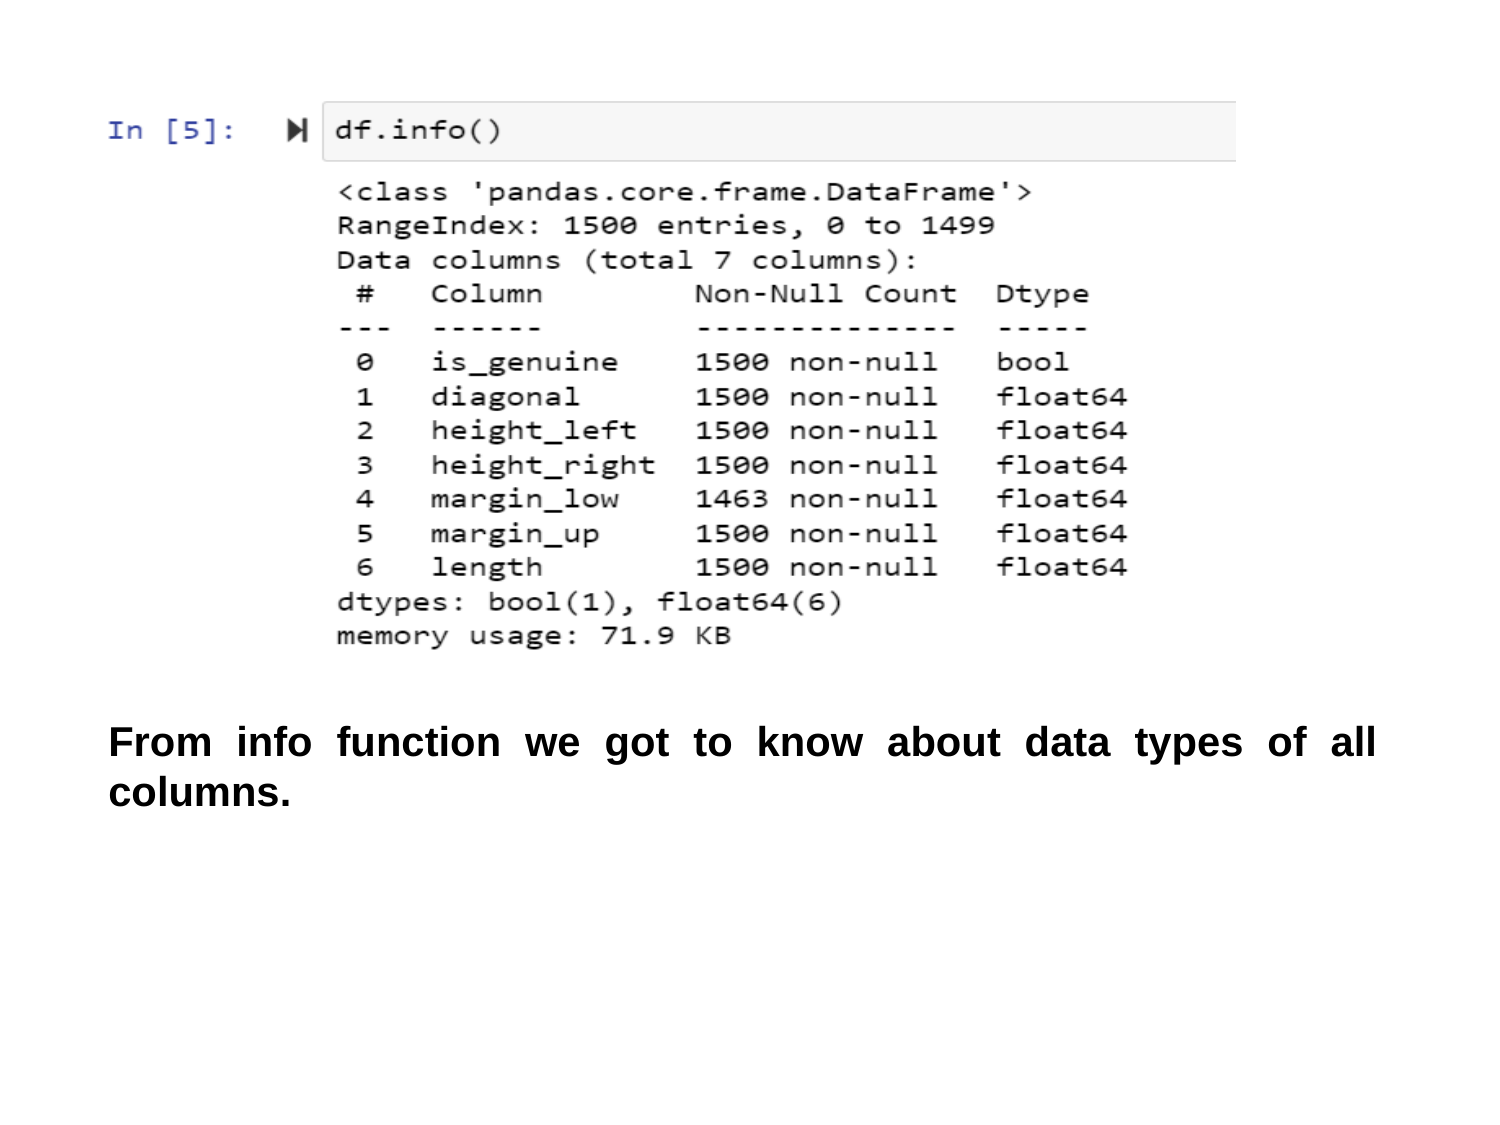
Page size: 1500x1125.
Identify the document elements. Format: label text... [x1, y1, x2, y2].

text_box From info function we got to know about data types of all columns. [93, 707, 1393, 973]
picture [55, 80, 1236, 659]
